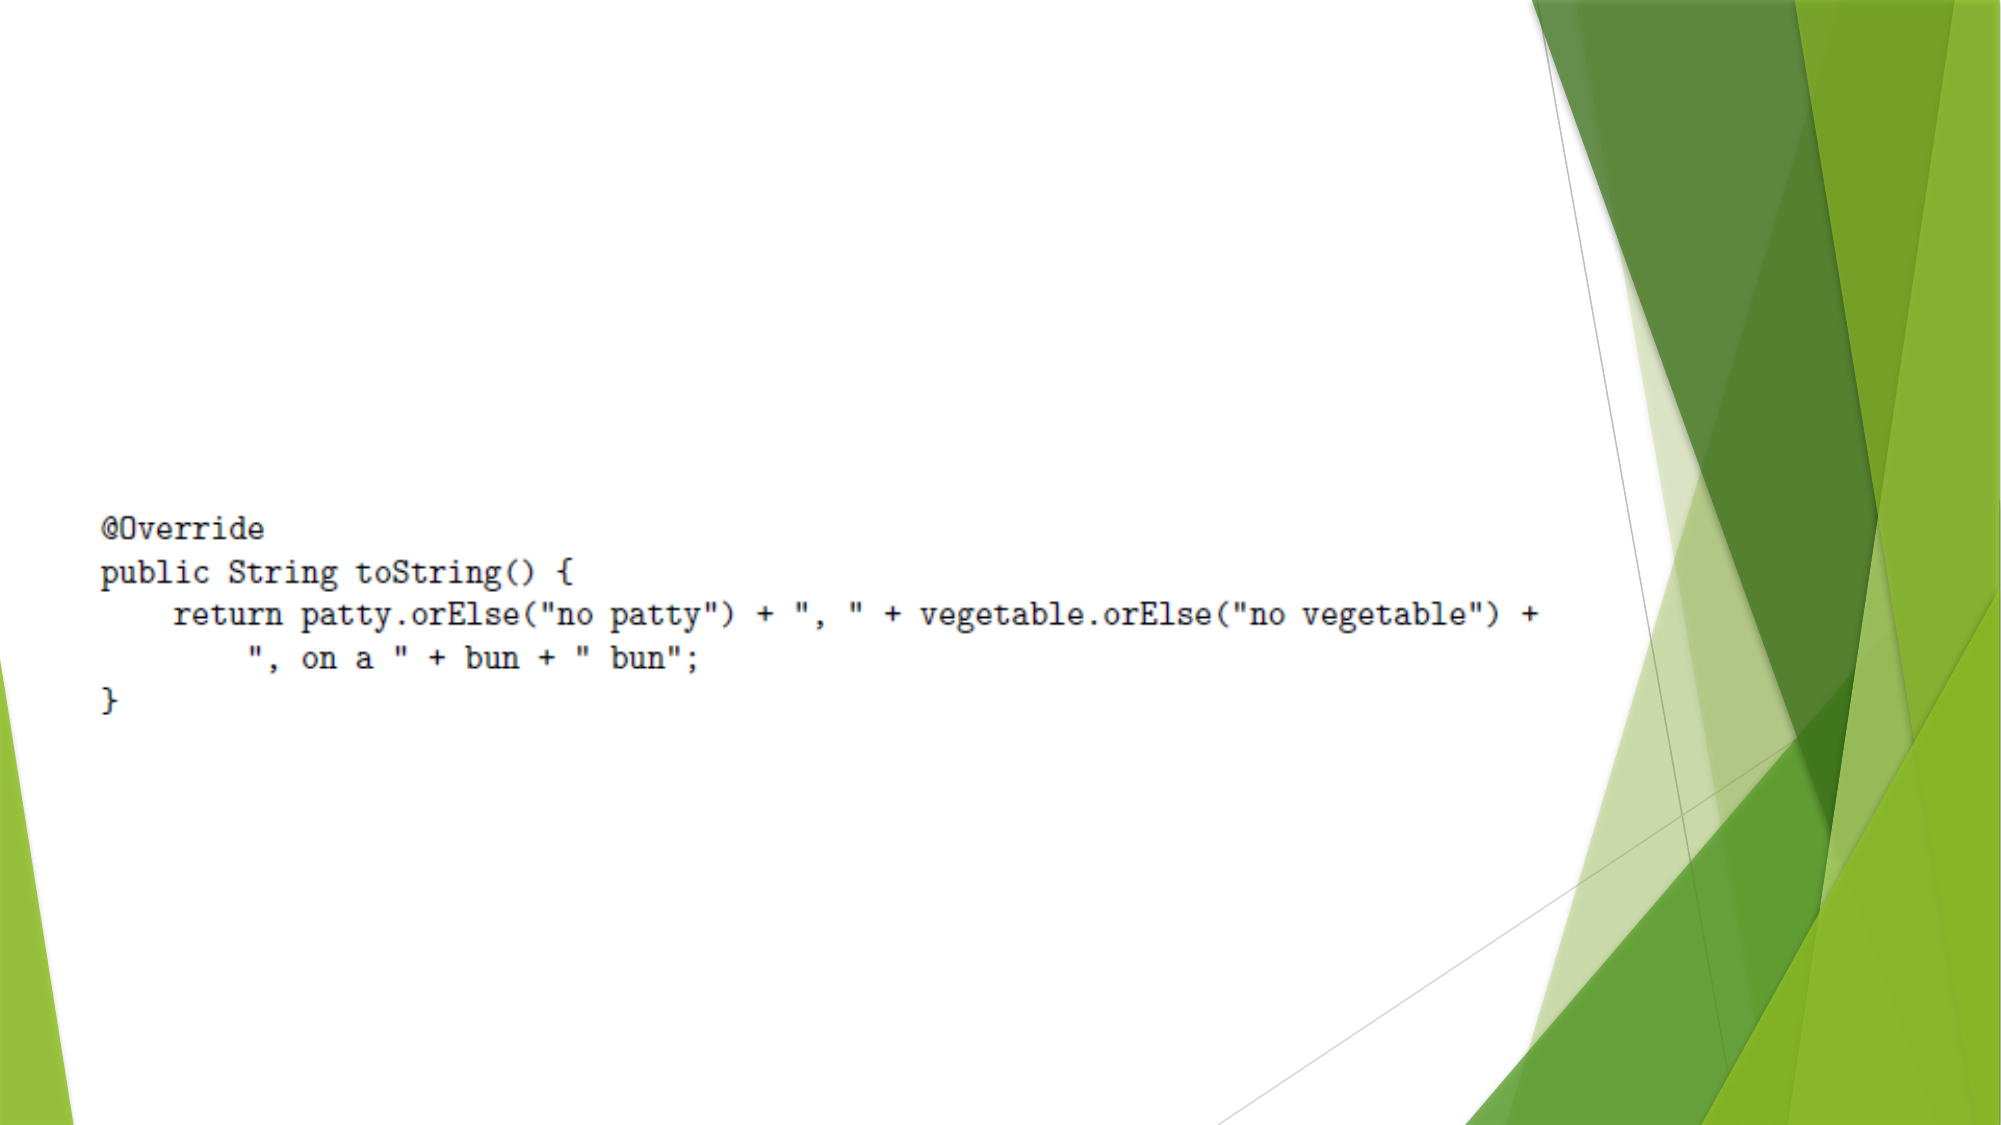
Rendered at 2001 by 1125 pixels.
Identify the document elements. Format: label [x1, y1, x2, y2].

list [78, 499, 1554, 738]
